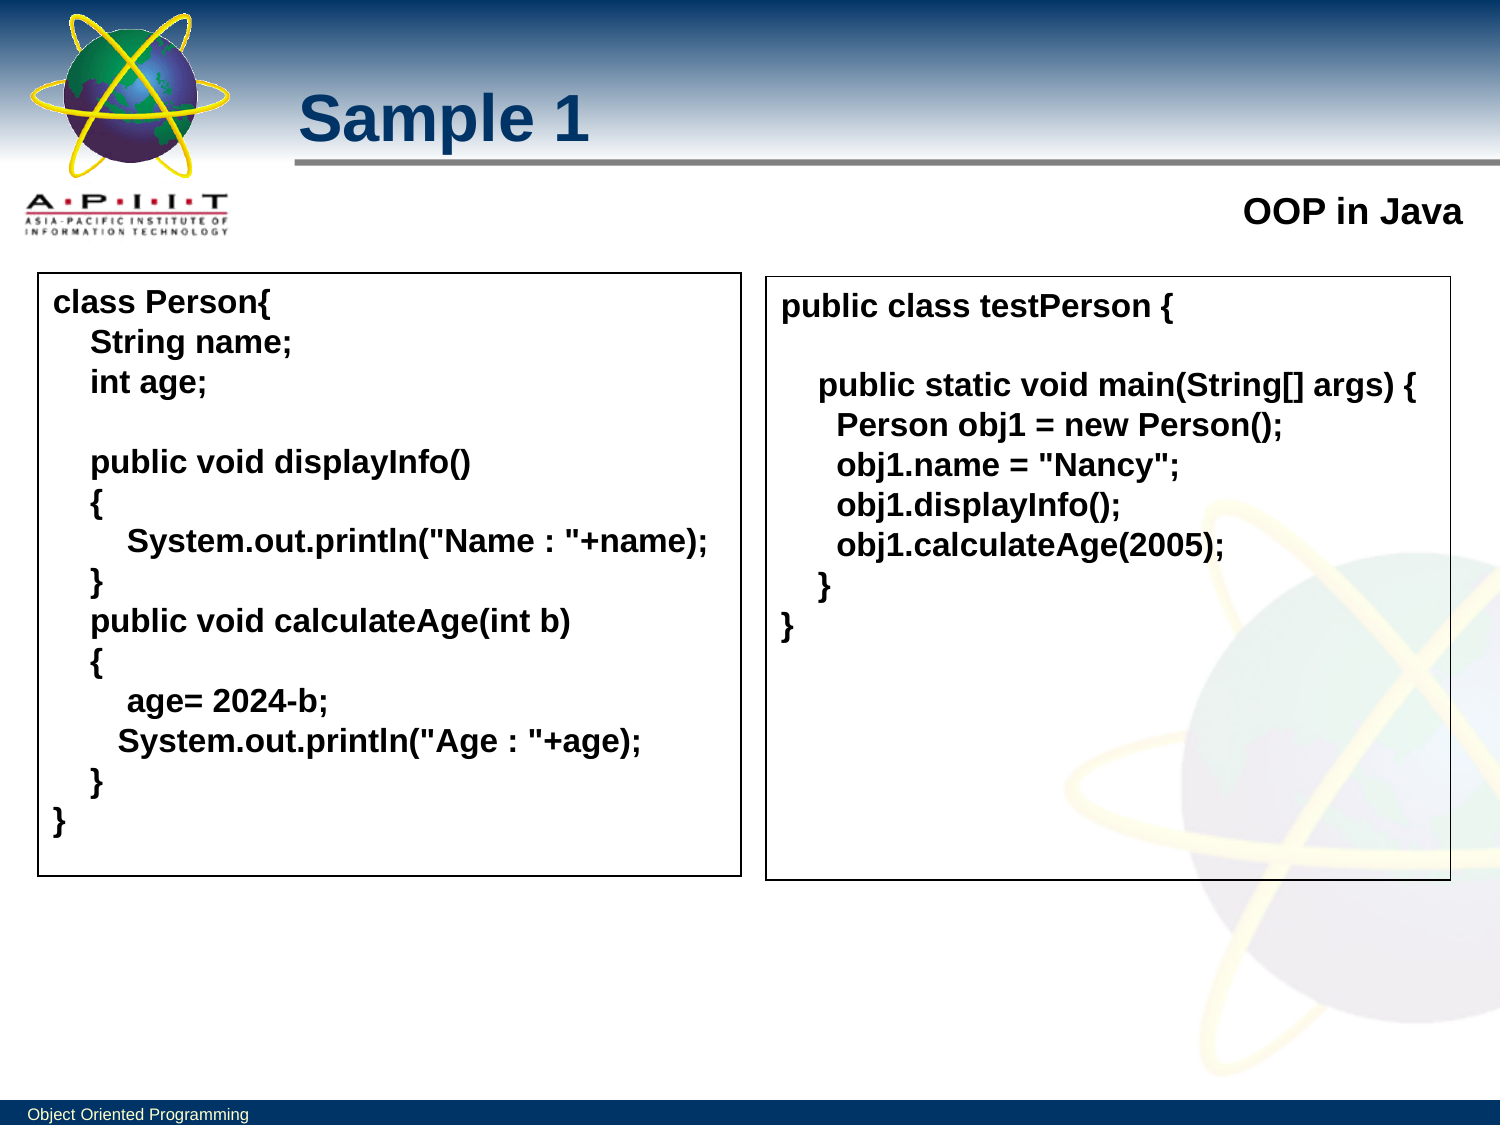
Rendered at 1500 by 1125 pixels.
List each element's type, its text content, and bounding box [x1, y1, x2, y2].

text_box class Person{ String name; int age; public void displayInfo() { System.out.println("Name : "+name); } public void calculateAge(int b) { age= 2024-b; System.out.println("Age : "+age); } } [38, 272, 742, 877]
picture [1038, 483, 1500, 1090]
text_box Sample 1 [283, 67, 606, 163]
picture [12, 9, 243, 250]
text_box public class testPerson { public static void main(String[] args) { Person obj1 = new Person(); obj1.name = "Nancy"; obj1.displayInfo(); obj1.calculateAge(2005); } } [766, 276, 1451, 880]
